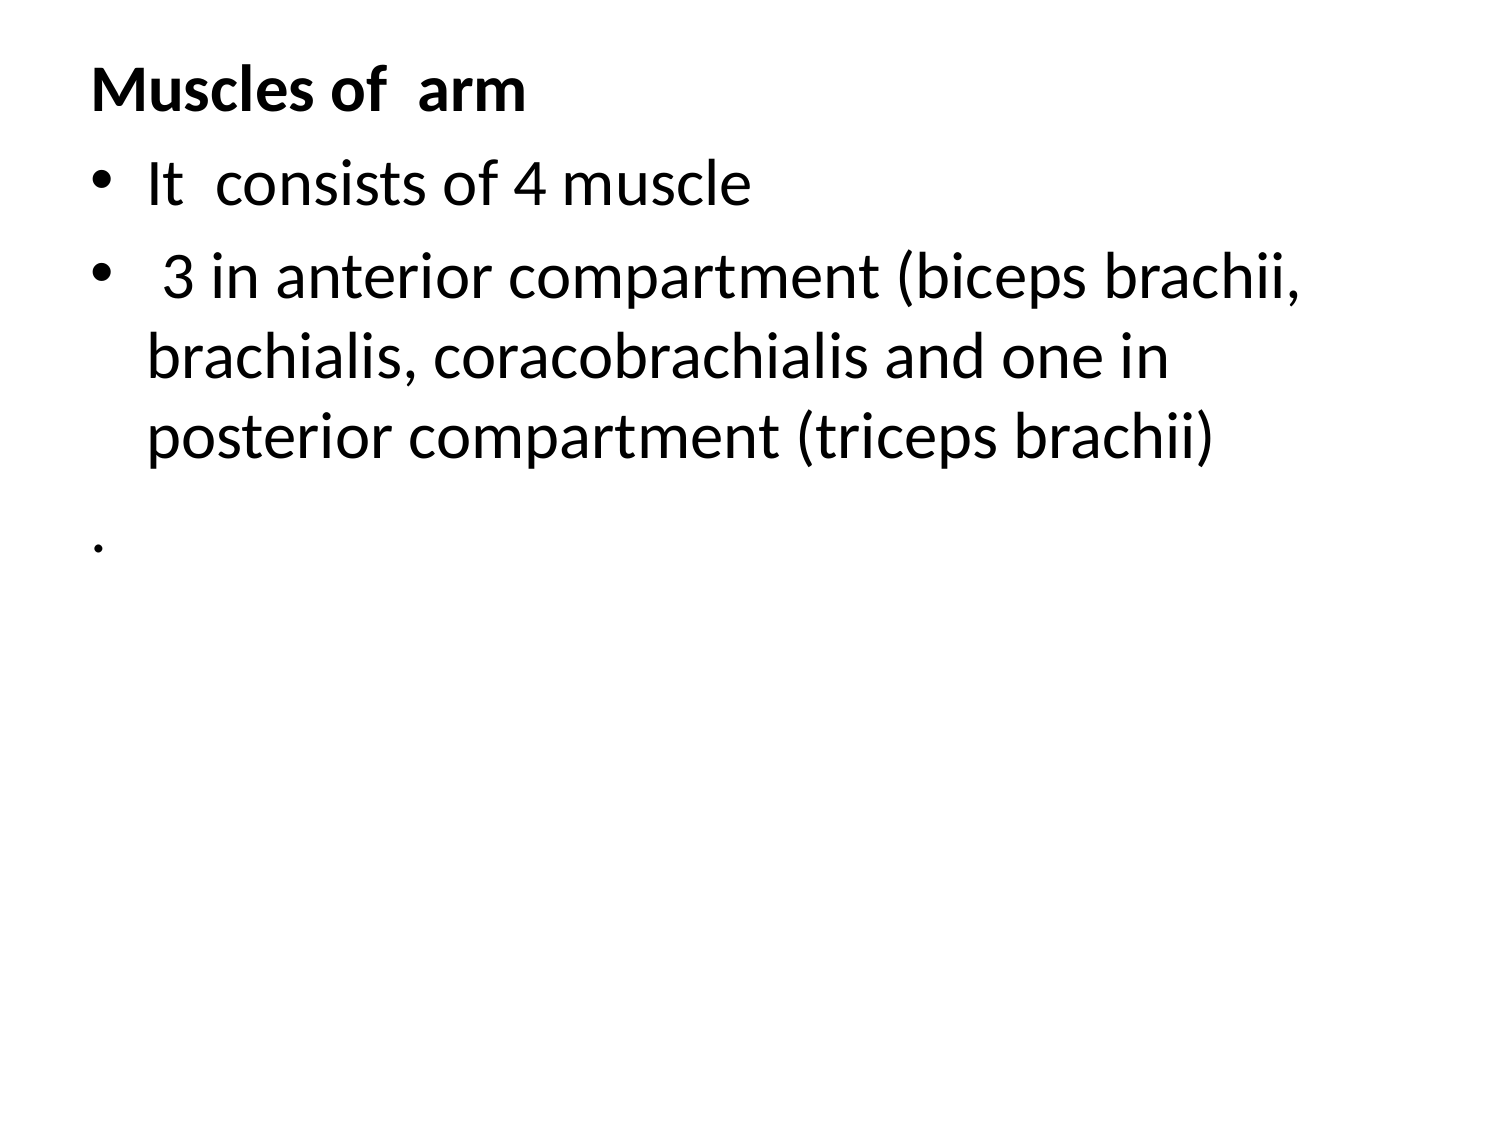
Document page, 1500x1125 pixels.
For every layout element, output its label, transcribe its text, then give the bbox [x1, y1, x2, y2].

list Muscles of arm It consists of 4 muscle 3 in anterior compartment (biceps brachii, brachialis, coracobrachialis and one in posterior compartment (triceps brachii) . [75, 37, 1425, 1005]
